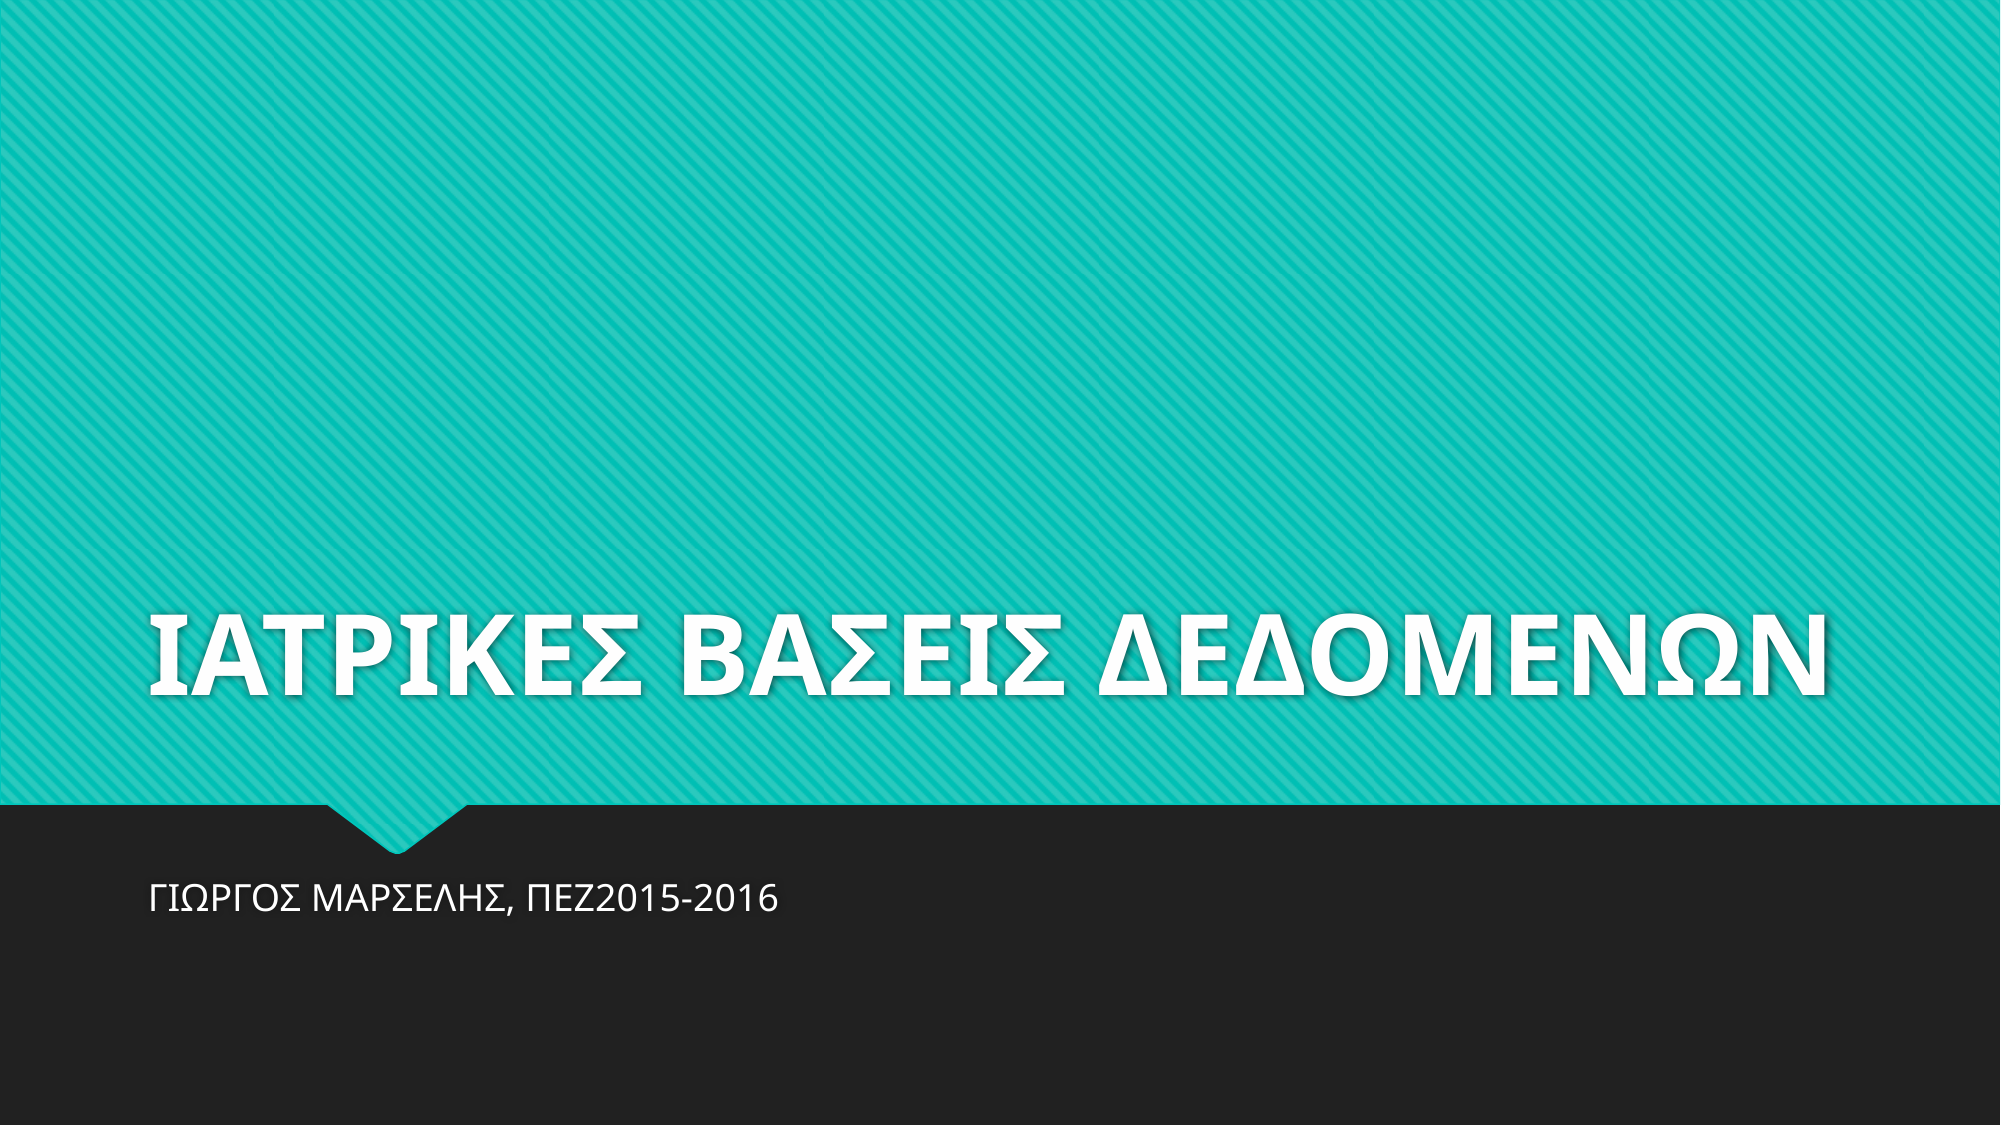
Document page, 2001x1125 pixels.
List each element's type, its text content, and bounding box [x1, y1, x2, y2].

subtitle ΓΙΩΡΓΟΣ ΜΑΡΣΕΛΗΣ, ΠΕΖ2015-2016 [132, 866, 1868, 938]
title ΙΑΤΡΙΚΕΣ ΒΑΣΕΙΣ ΔΕΔΟΜΕΝΩΝ [132, 237, 1868, 726]
